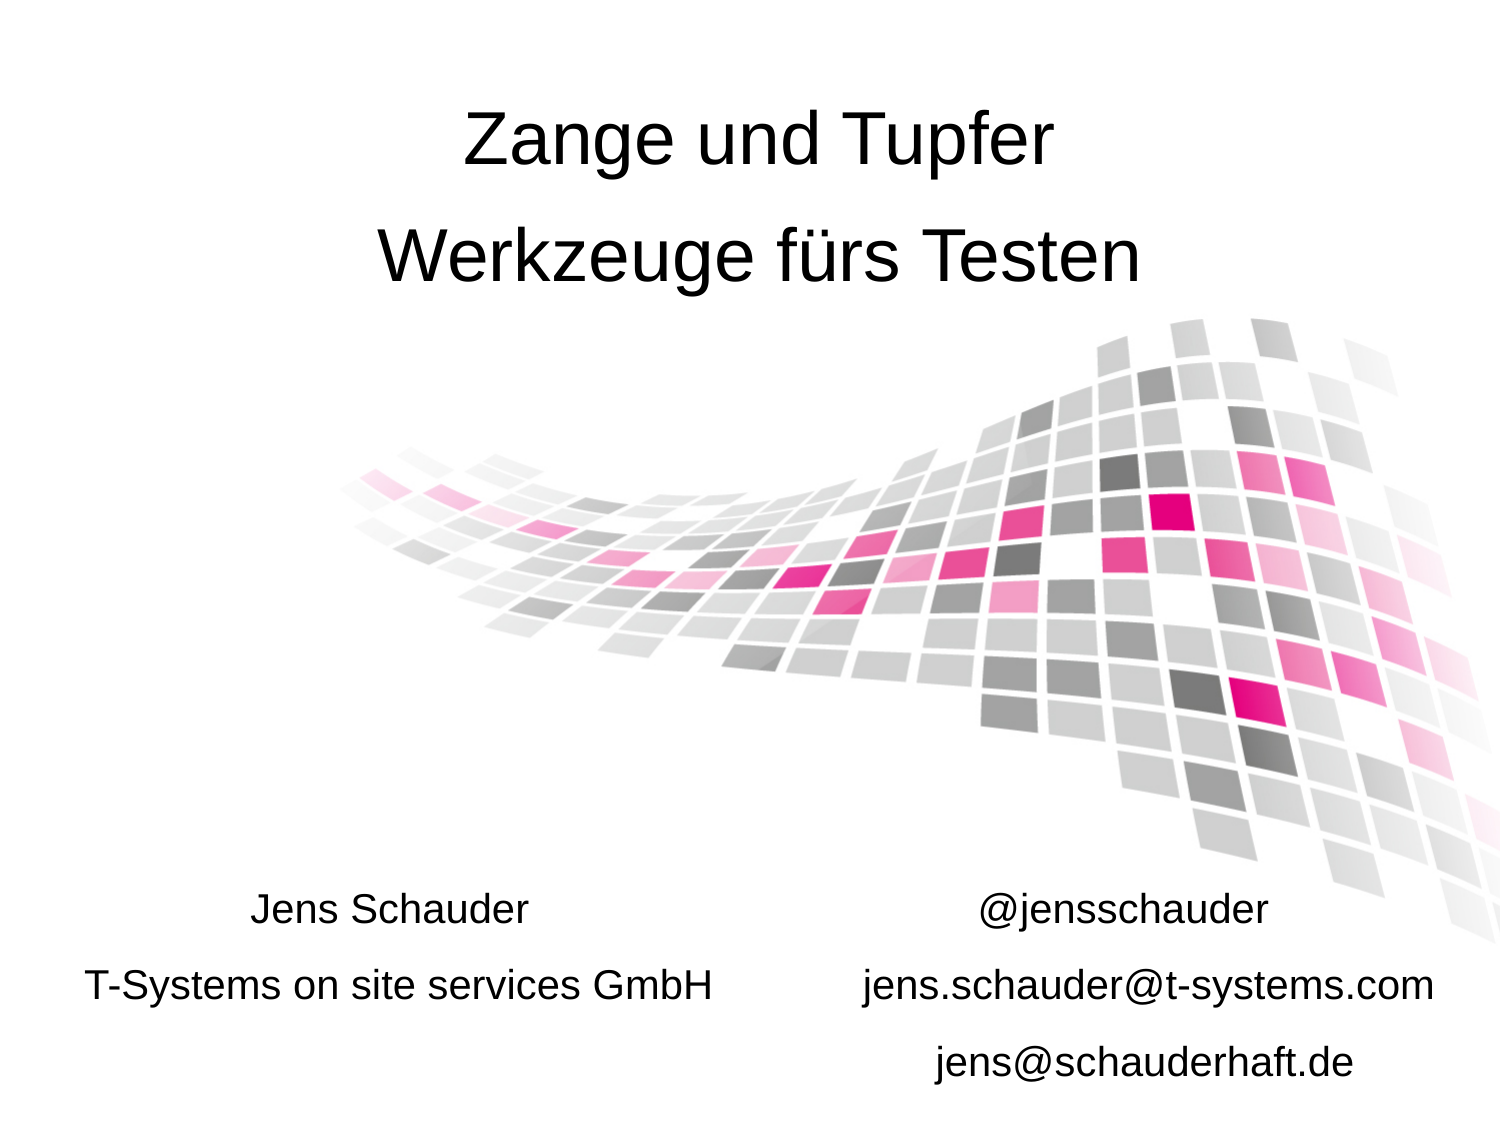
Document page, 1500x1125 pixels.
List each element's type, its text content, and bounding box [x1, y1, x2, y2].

text_box Jens Schauder @jensschauder T-Systems on site services GmbH jens.schauder@t-systems.com jens@schauderhaft.de [41, 881, 154, 1125]
picture [159, 136, 1500, 1125]
list Zange und Tupfer Werkzeuge fürs Testen [41, 90, 1479, 519]
